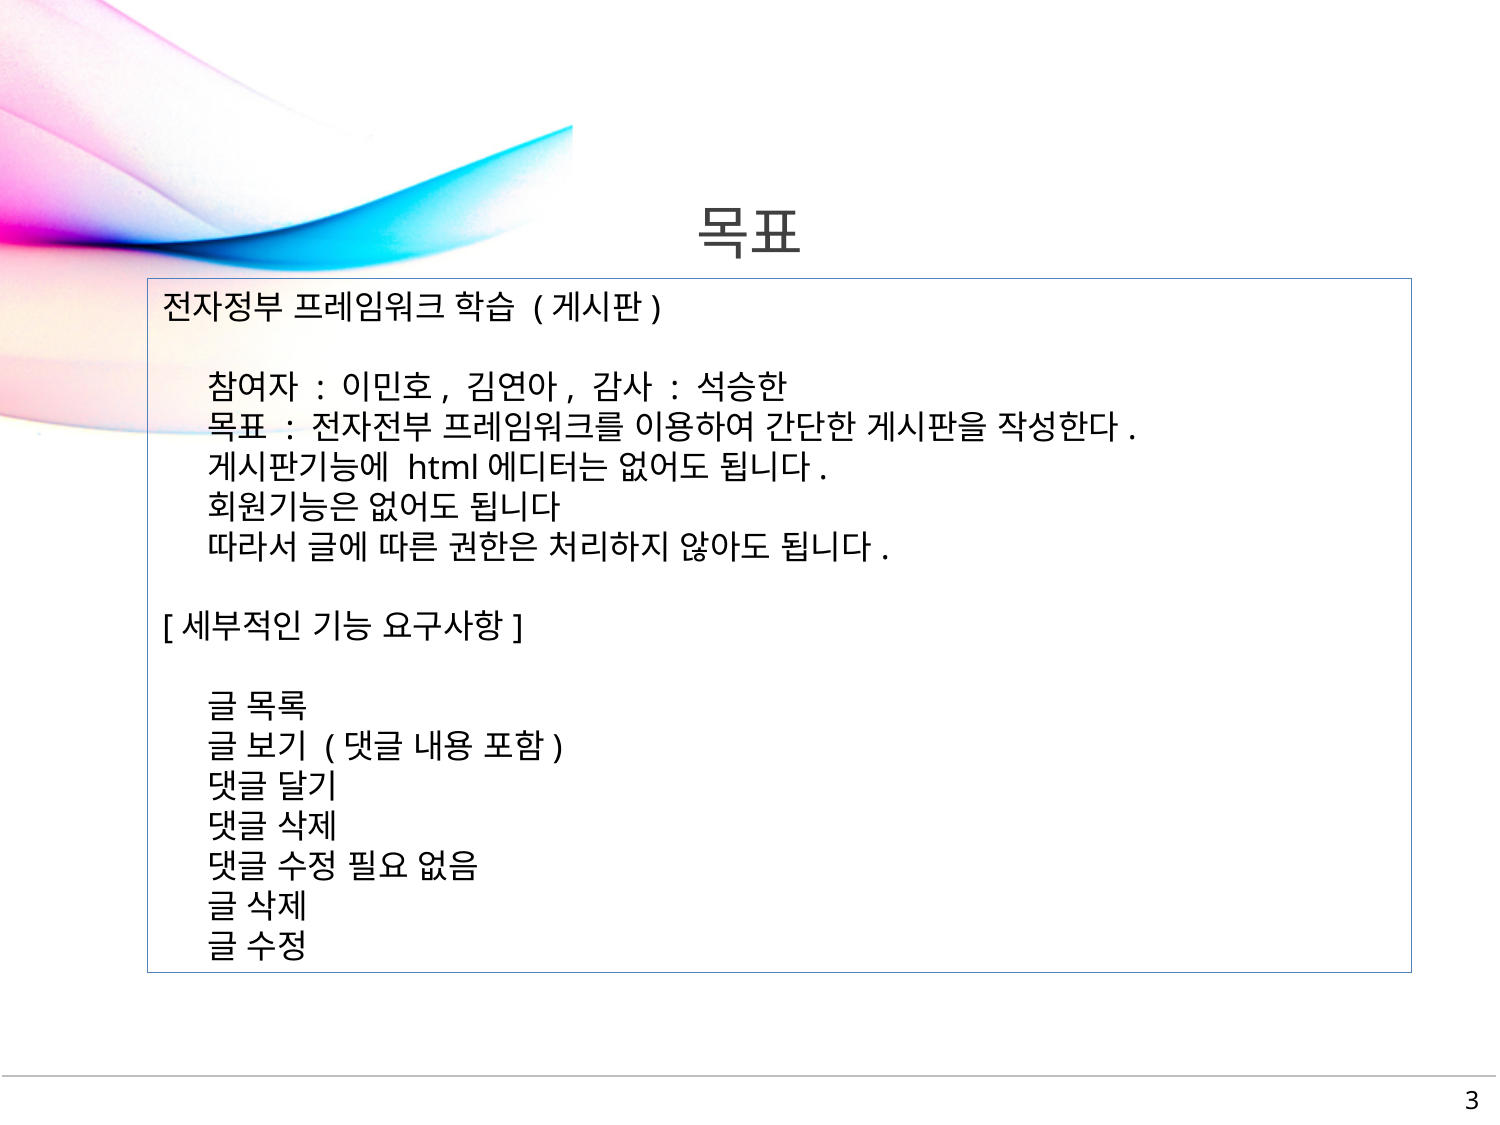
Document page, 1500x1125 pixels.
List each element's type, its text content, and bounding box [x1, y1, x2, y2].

text_box 전자정부 프레임워크 학습 (게시판) 참여자 : 이민호, 김연아, 감사 : 석승한 목표 : 전자전부 프레임워크를 이용하여 간단한 게시판을 작성한다. 게시판기능에 html에디터는 없어도 됩니다. 회원기능은 없어도 됩니다 따라서 글에 따른 권한은 처리하지 않아도 됩니다. [세부적인 기능 요구사항] 글 목록 글 보기 (댓글 내용 포함) 댓글 달기 댓글 삭제 댓글 수정 필요 없음 글 삭제 글 수정 [147, 278, 1412, 973]
slide_number 3 [1144, 1080, 1495, 1123]
picture [0, 0, 573, 542]
title 목표 [123, 184, 1376, 279]
